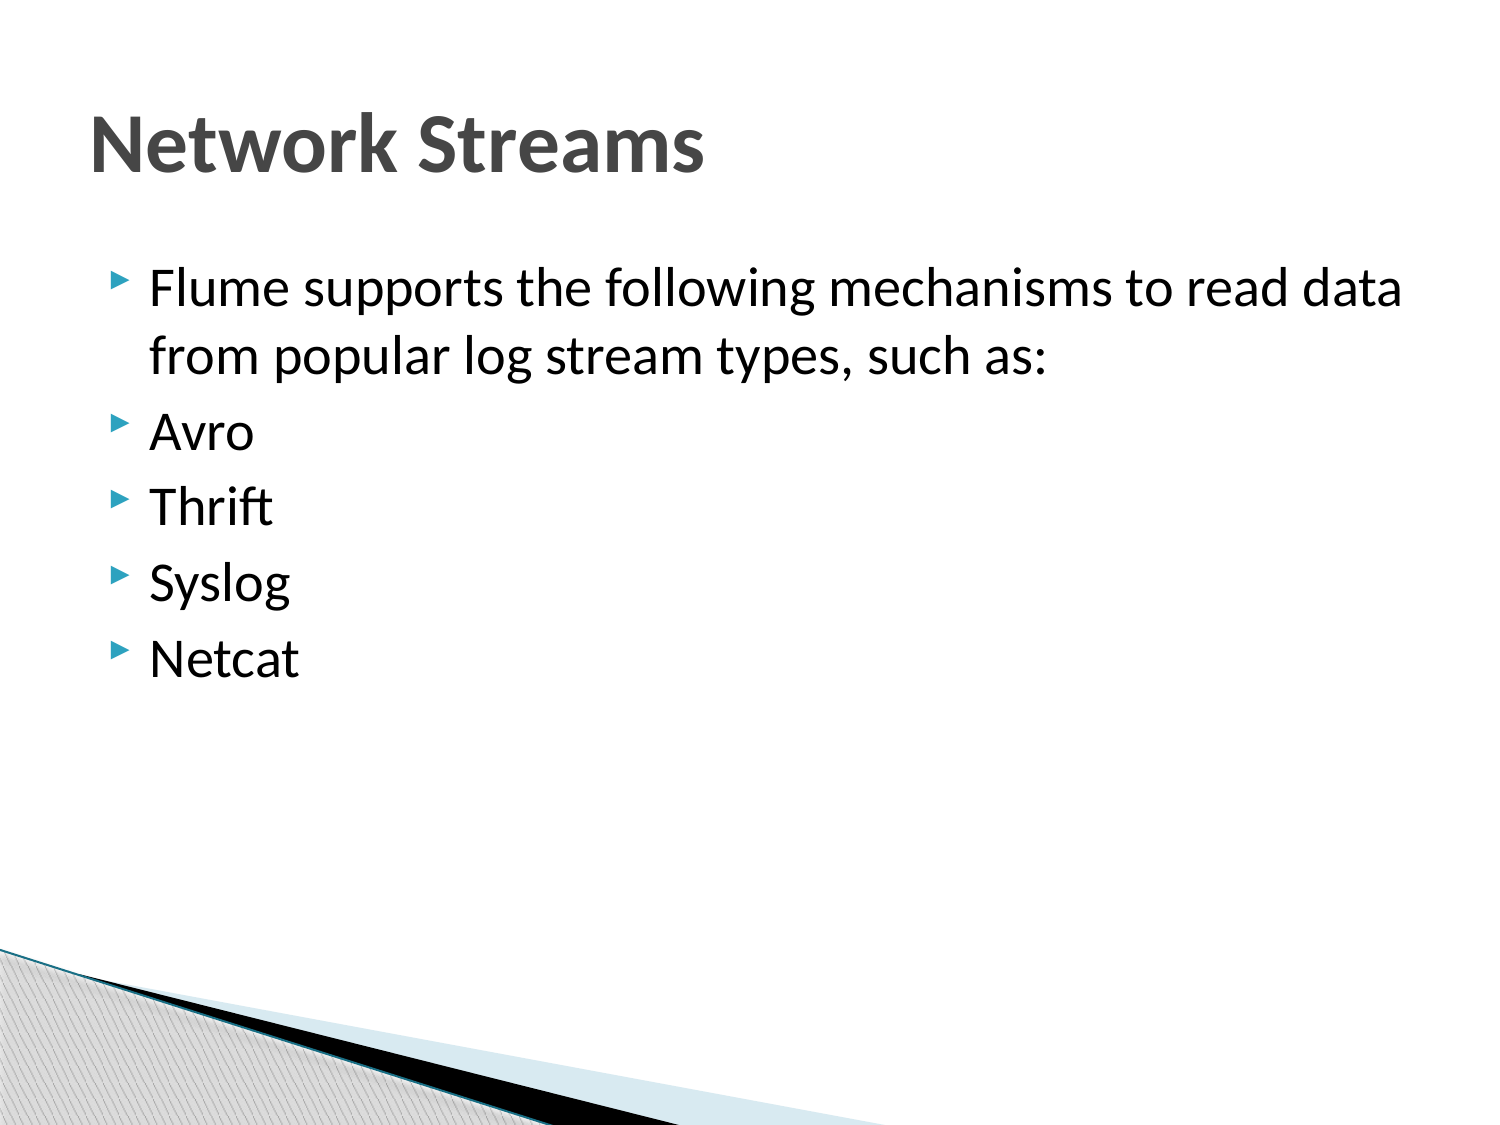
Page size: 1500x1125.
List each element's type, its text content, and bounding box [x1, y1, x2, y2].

list Flume supports the following mechanisms to read data from popular log stream types, such as: Avro Thrift Syslog Netcat [75, 243, 1425, 986]
title Network Streams [75, 45, 1425, 233]
